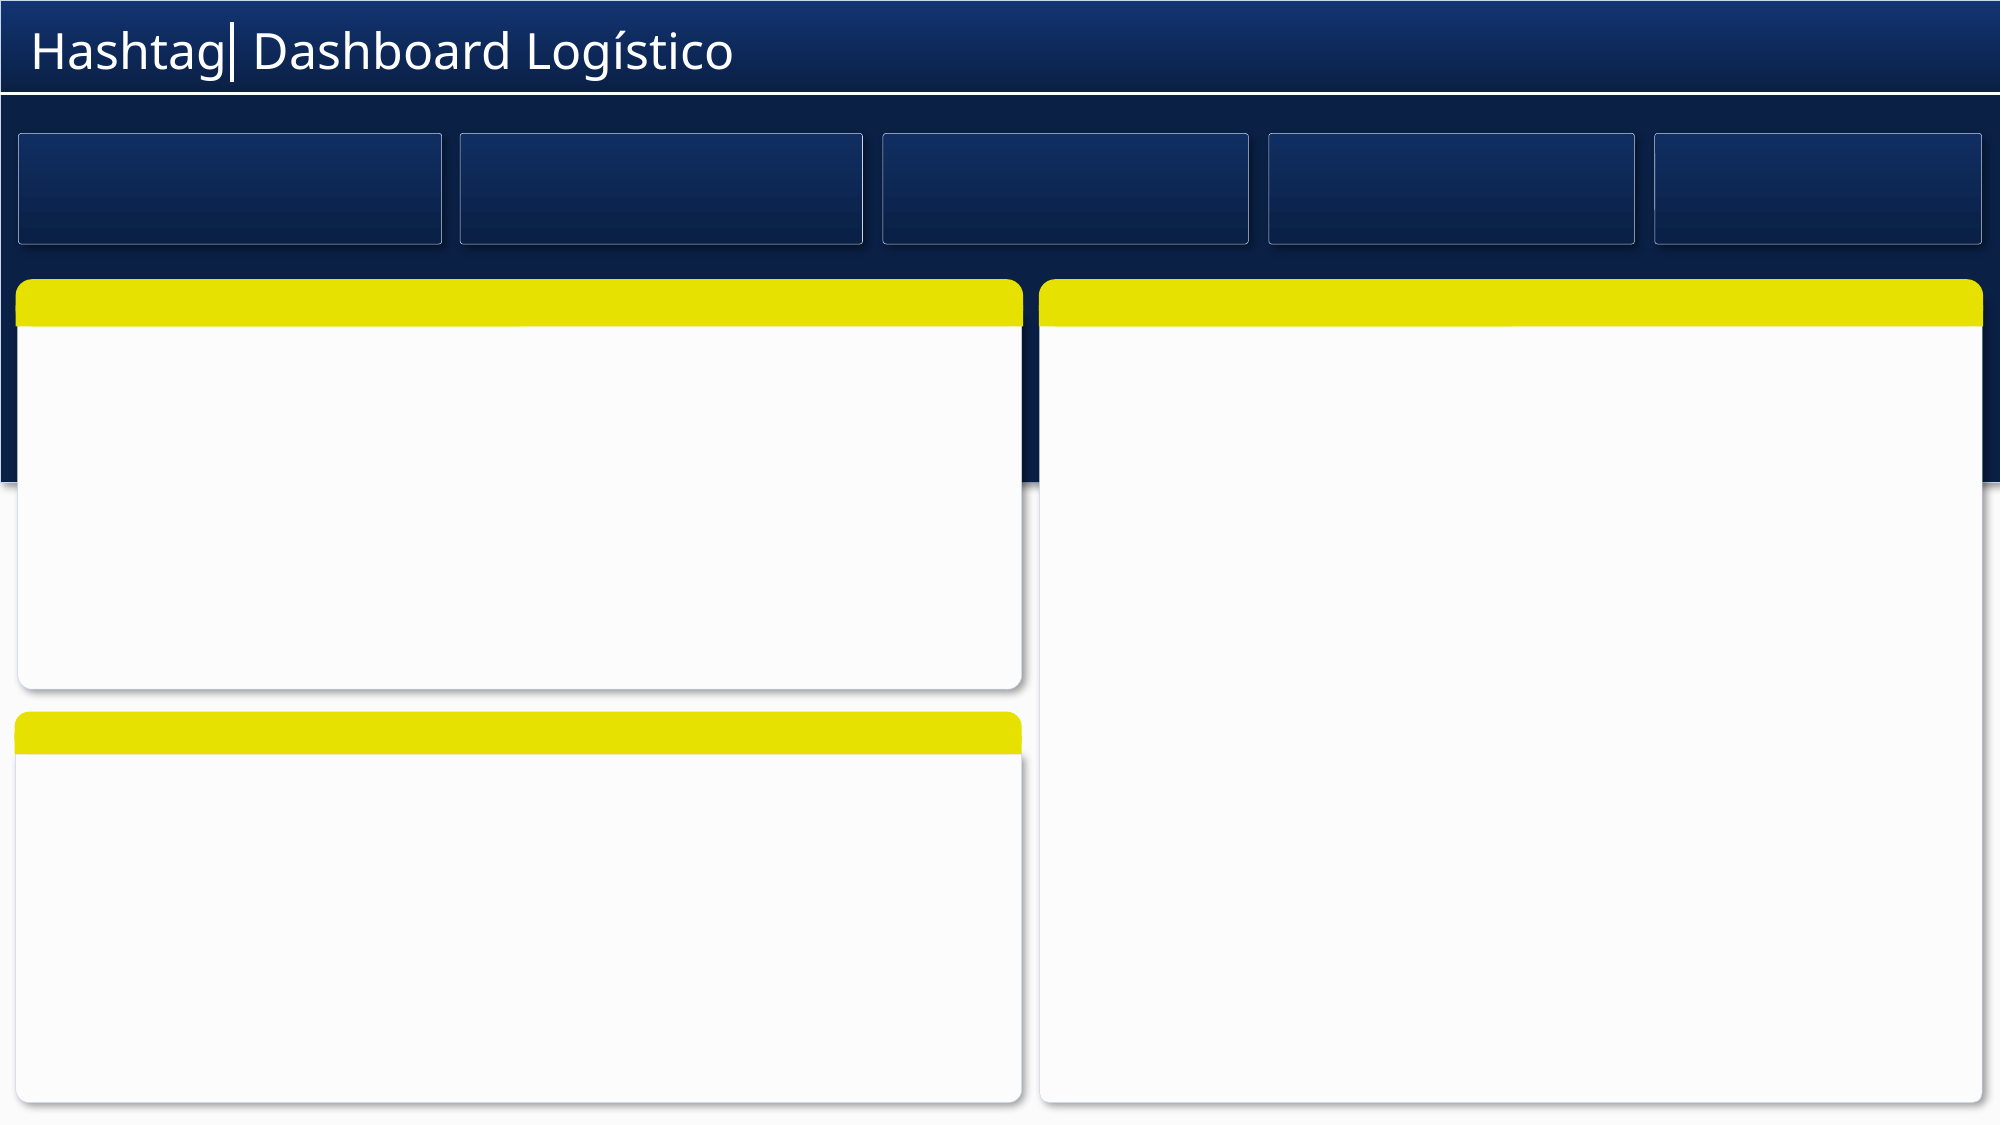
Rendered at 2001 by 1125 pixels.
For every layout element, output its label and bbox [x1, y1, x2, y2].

text_box [15, 279, 1024, 327]
text_box [1038, 279, 1984, 327]
picture [0, 0, 2000, 93]
picture [0, 94, 2000, 1125]
text_box [14, 711, 1022, 755]
